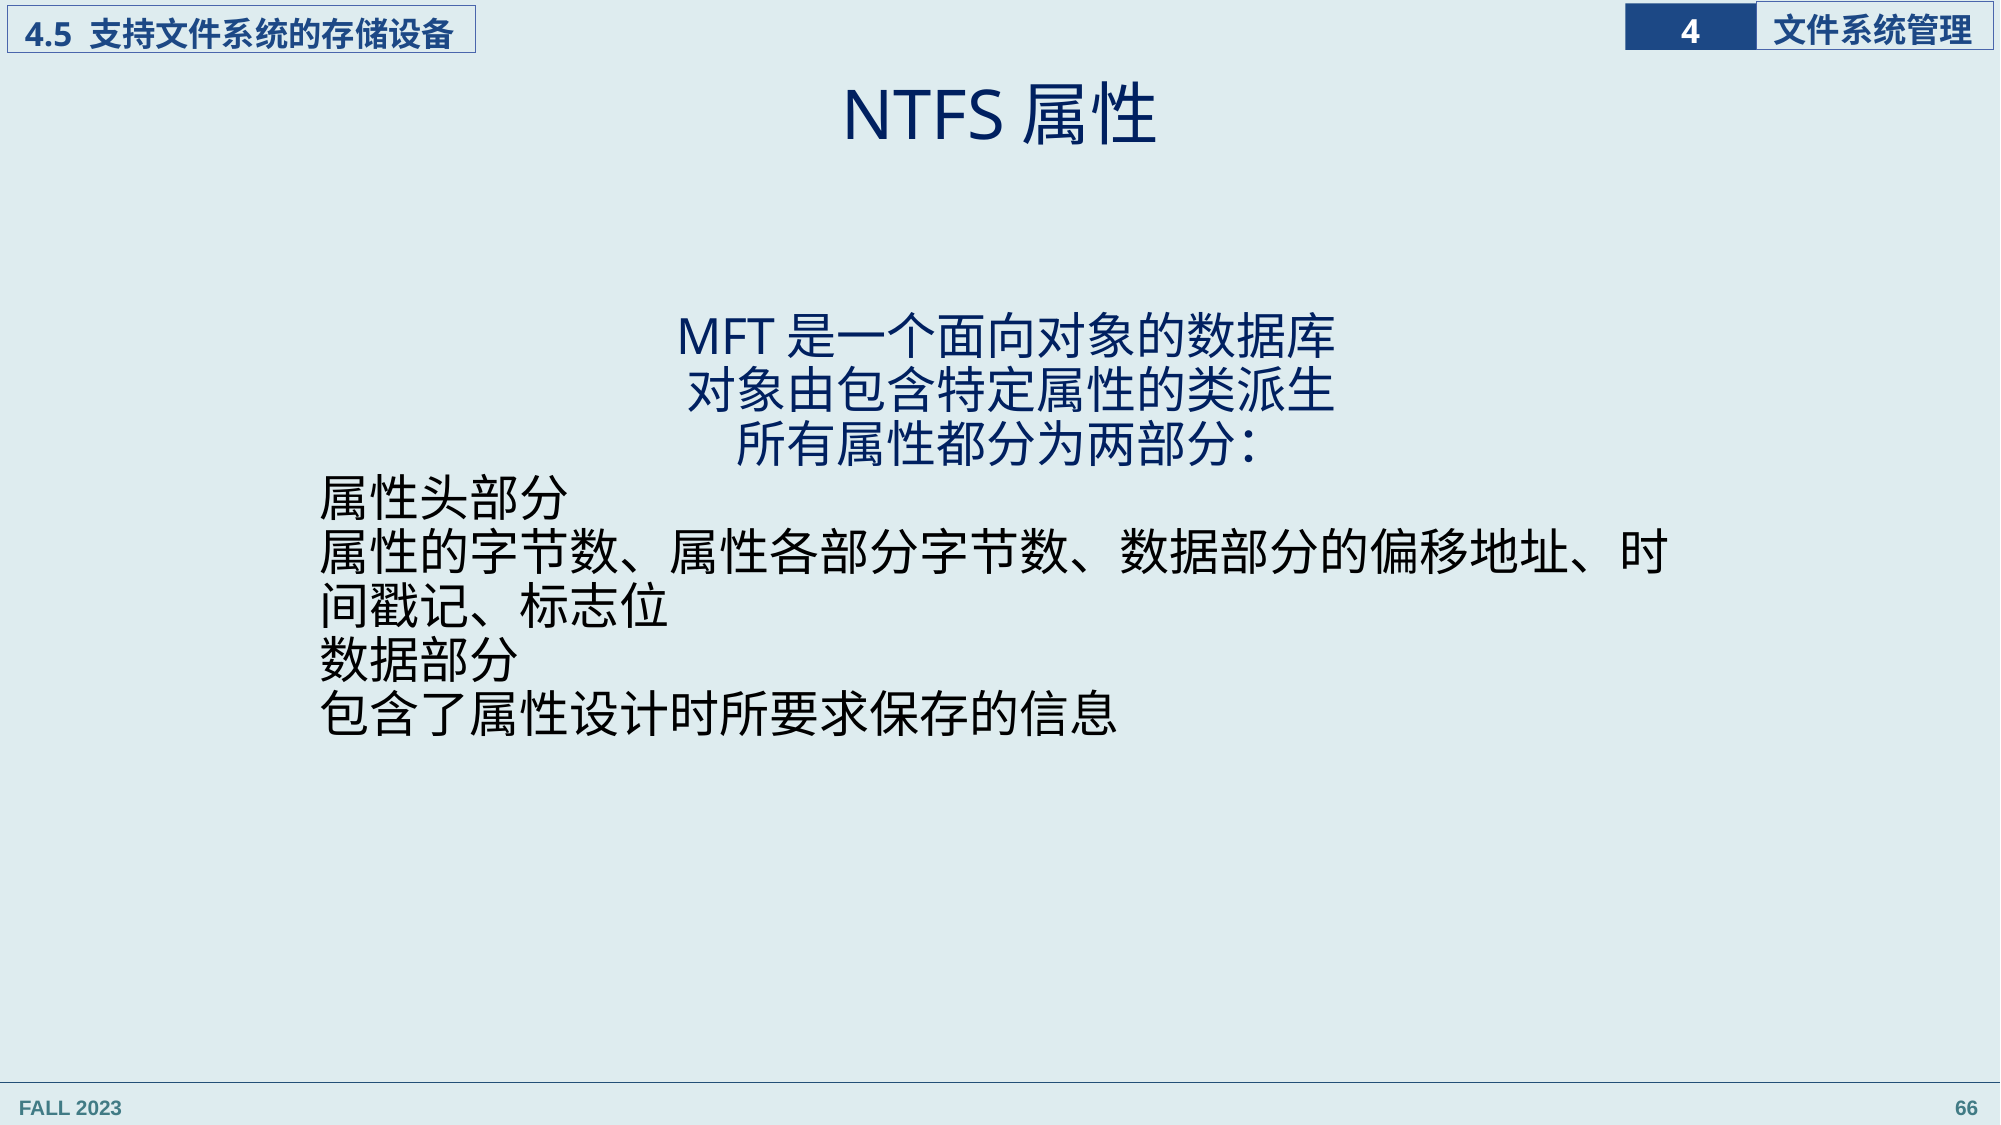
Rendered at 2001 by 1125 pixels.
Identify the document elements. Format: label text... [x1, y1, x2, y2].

list MFT是一个面向对象的数据库 对象由包含特定属性的类派生 所有属性都分为两部分： 属性头部分 属性的字节数、属性各部分字节数、数据部分的偏移地址、时间戳记、标志位 数据部分 包含了属性设计时所要求保存的信息 [307, 305, 1693, 997]
title NTFS属性 [137, 59, 1863, 176]
